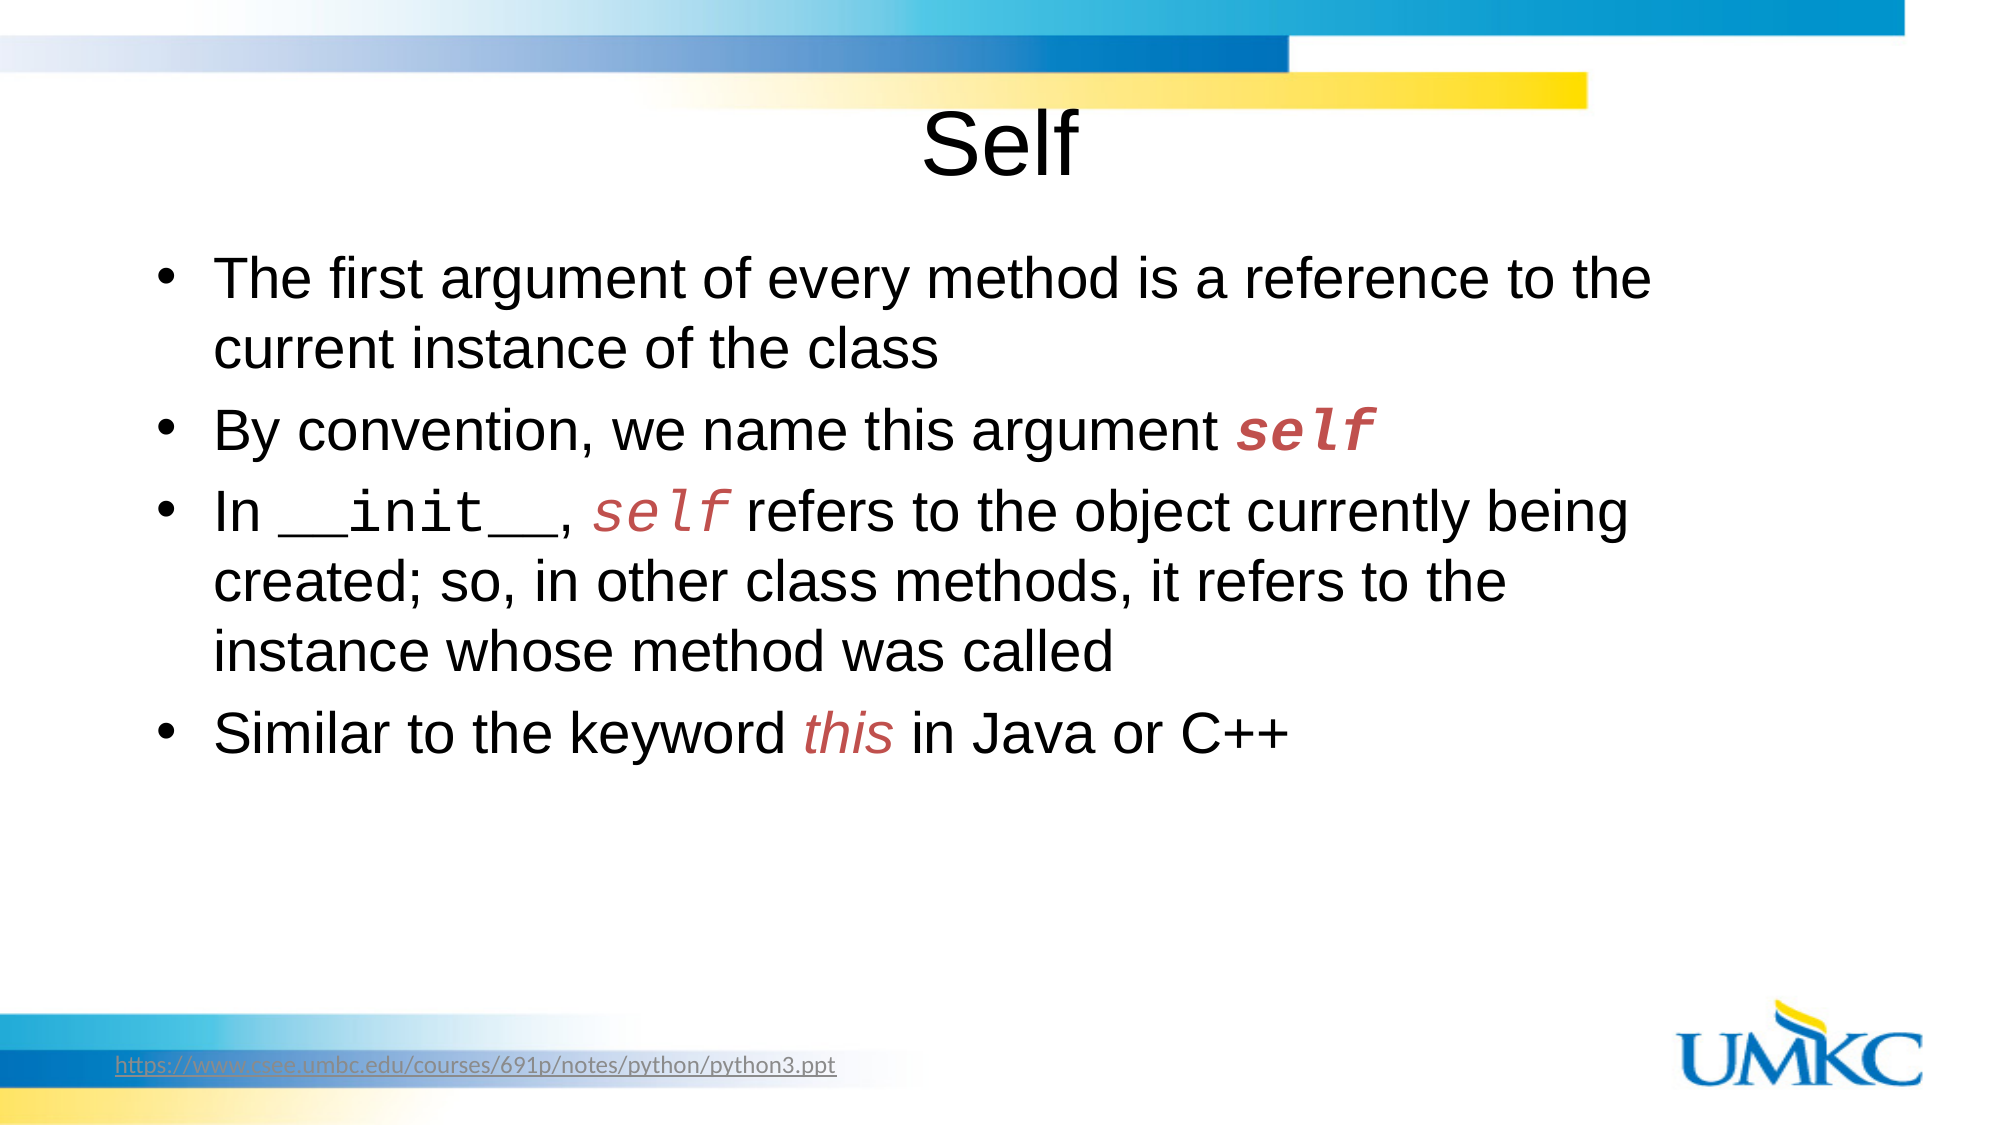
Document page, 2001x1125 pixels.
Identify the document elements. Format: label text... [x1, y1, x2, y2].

footer https://www.csee.umbc.edu/courses/691p/notes/python/python3.ppt [99, 1033, 948, 1094]
picture [0, 0, 2001, 1125]
title Self [99, 45, 1900, 233]
list The first argument of every method is a reference to the current instance of the class By convention, we name this argument self In __init__, self refers to the object currently being created; so, in other class methods, it refers to the instance whose method was called Similar to the keyword this in Java or C++ [141, 232, 1753, 1033]
picture [1063, 40, 1094, 45]
